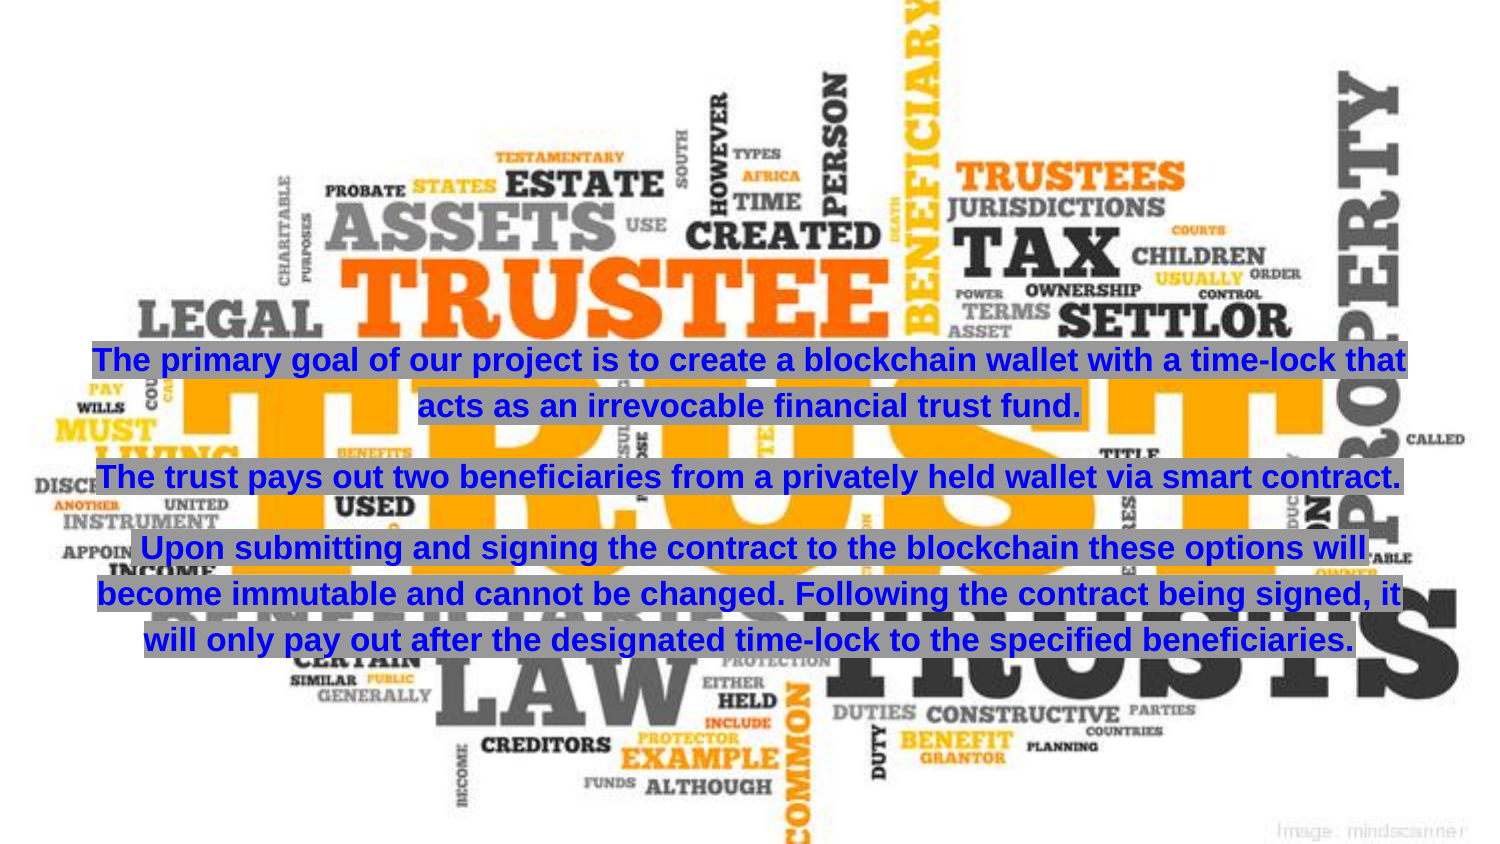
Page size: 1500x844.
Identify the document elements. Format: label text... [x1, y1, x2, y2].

picture [0, 0, 1500, 844]
title The primary goal of our project is to create a blockchain wallet with a time-lock that acts as an irrevocable financial trust fund. The trust pays out two beneficiaries from a privately held wallet via smart contract. Upon submitting and signing the contract to the blockchain these options will become immutable and cannot be changed. Following the contract being signed, it will only pay out after the designated time-lock to the specified beneficiaries. [51, 286, 1449, 704]
